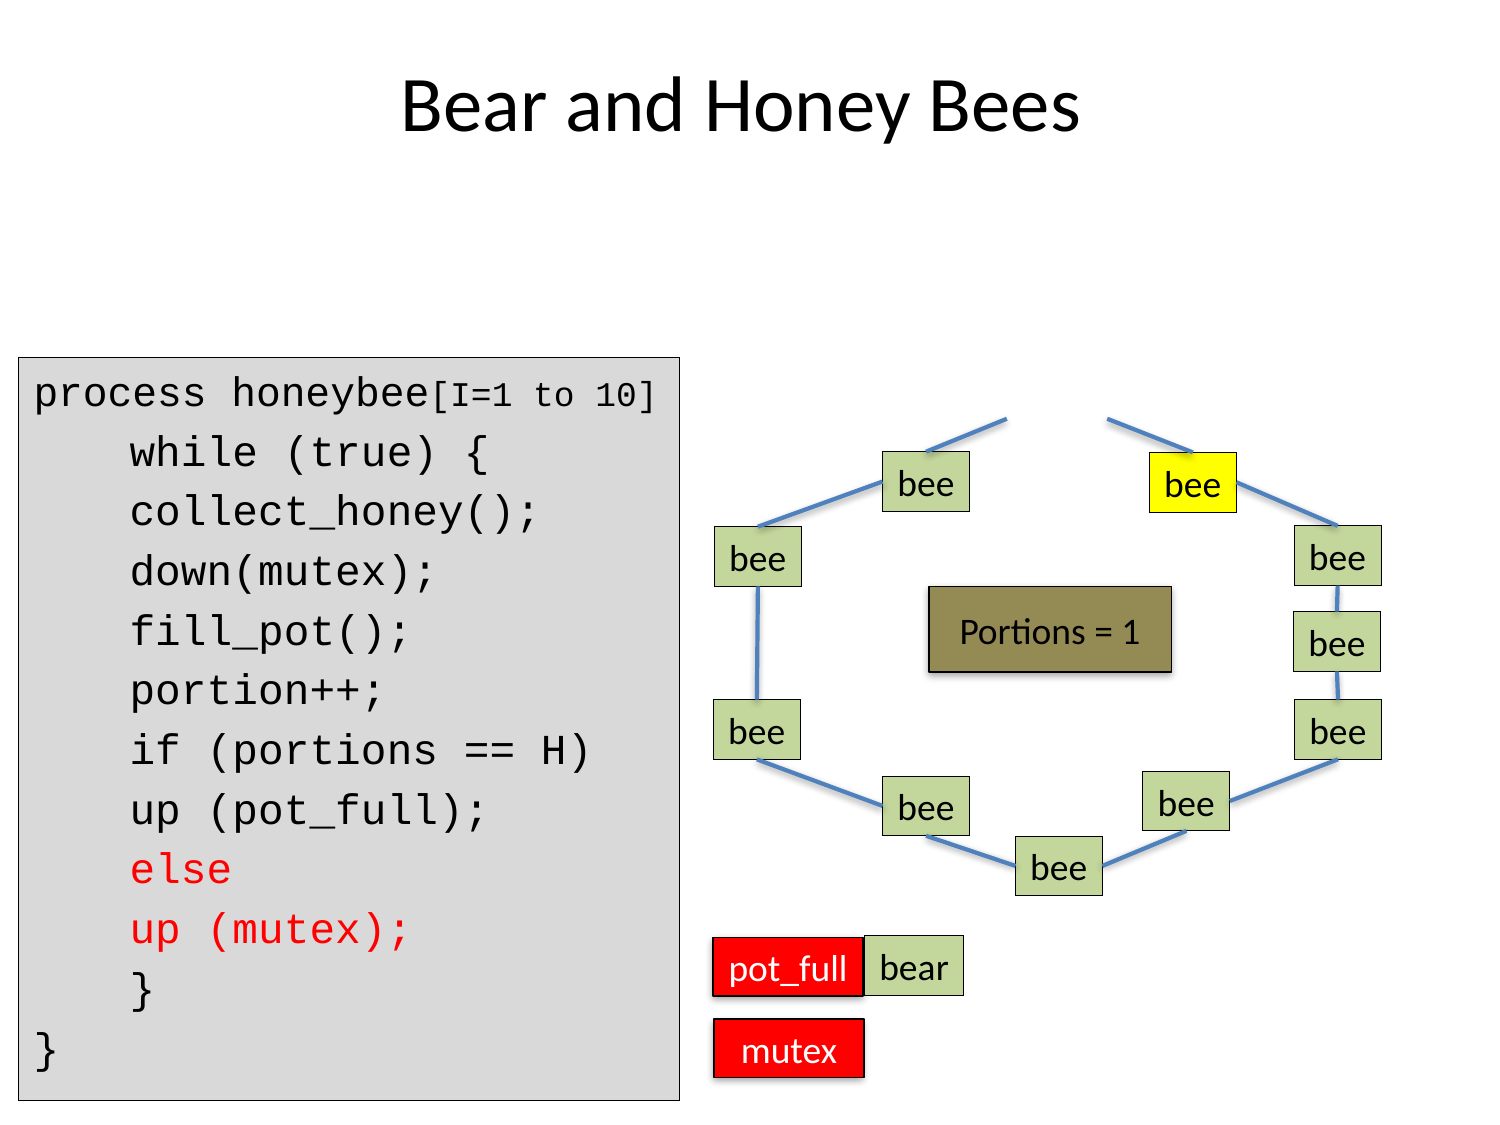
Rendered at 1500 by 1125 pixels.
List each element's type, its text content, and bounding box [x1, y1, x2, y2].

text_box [757, 481, 883, 527]
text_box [1236, 482, 1338, 526]
title Bear and Honey Bees [75, 45, 1425, 233]
text_box bee [1293, 611, 1381, 672]
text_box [1230, 759, 1339, 802]
text_box bee [1015, 836, 1103, 896]
text_box Portions = 1 [928, 586, 1172, 673]
text_box bee [882, 451, 970, 512]
text_box bee [882, 776, 970, 836]
text_box process honeybee[I=1 to 10] while (true) { collect_honey(); down(mutex); fill_pot(); portion++; if (portions == H) up (pot_full); else up (mutex); } } [18, 357, 680, 1101]
text_box bear [864, 935, 964, 996]
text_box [756, 760, 883, 807]
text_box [1106, 418, 1194, 453]
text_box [925, 418, 1008, 452]
text_box bee [713, 699, 801, 760]
text_box pot_full [712, 937, 864, 997]
text_box bee [1294, 699, 1382, 760]
text_box bee [1294, 525, 1382, 586]
text_box mutex [713, 1018, 865, 1078]
text_box bee [1142, 771, 1230, 831]
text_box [1102, 831, 1187, 867]
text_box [925, 836, 1016, 867]
text_box bee [1149, 452, 1237, 513]
text_box bee [714, 526, 802, 587]
